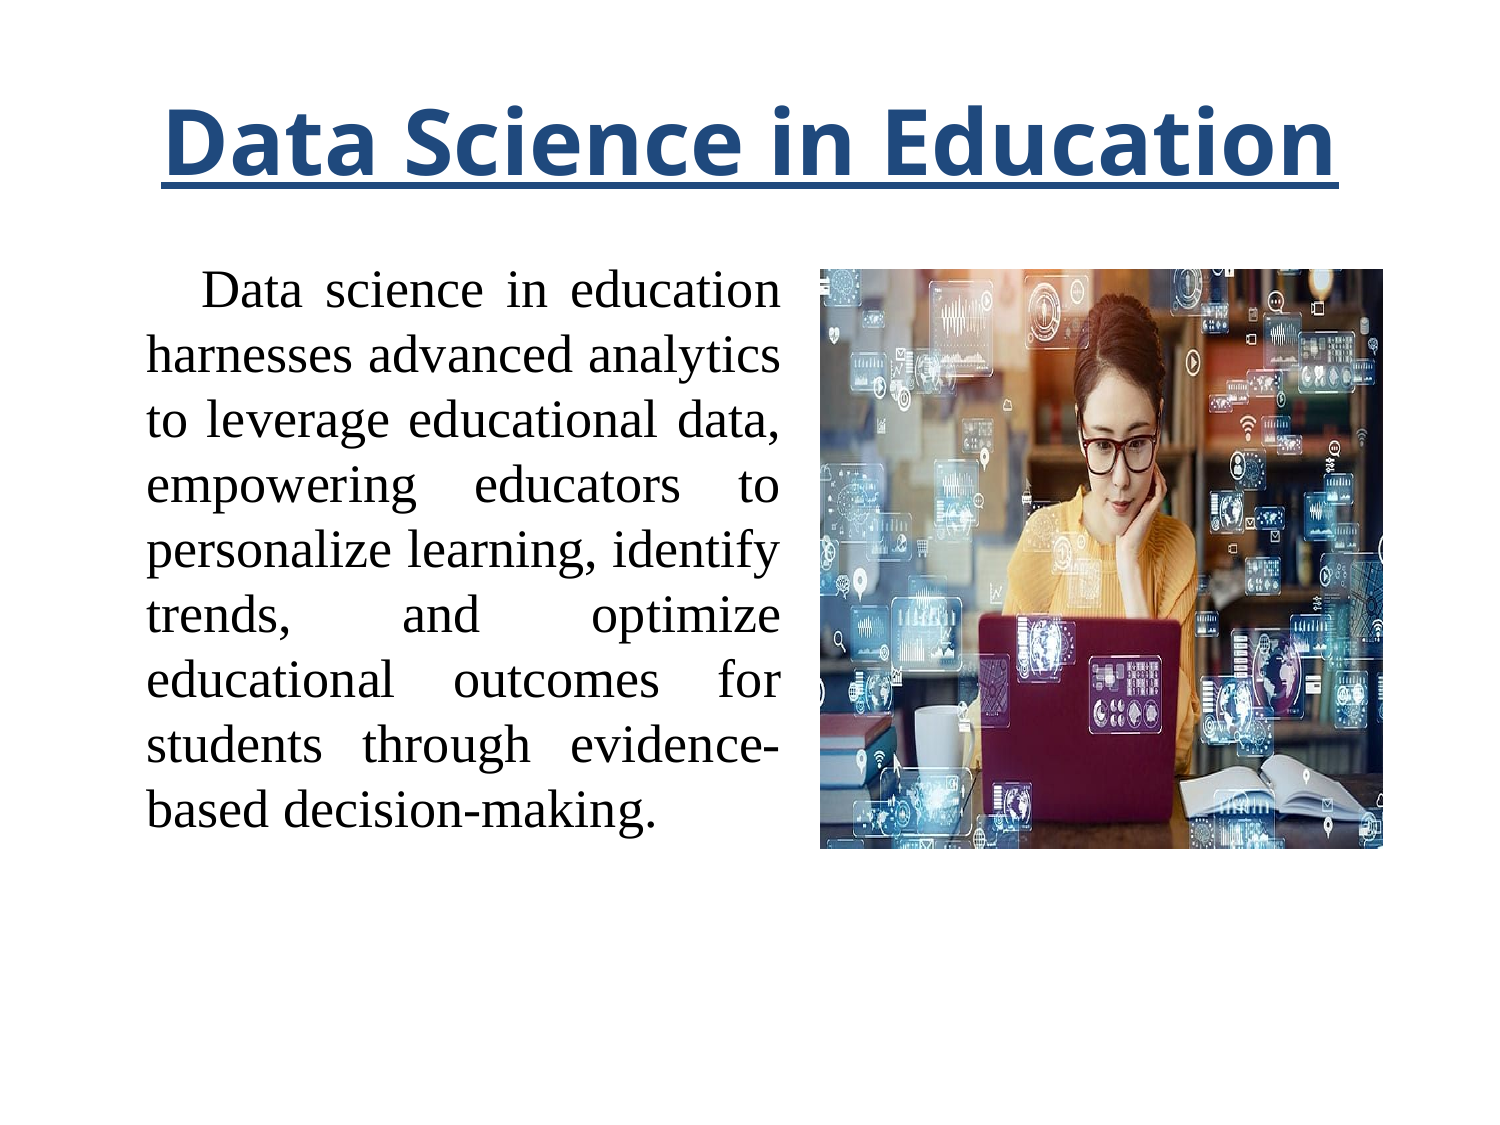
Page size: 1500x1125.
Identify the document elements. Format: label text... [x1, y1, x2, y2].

picture [820, 269, 1384, 849]
list Data science in education harnesses advanced analytics to leverage educational data, empowering educators to personalize learning, identify trends, and optimize educational outcomes for students through evidence-based decision-making. [46, 246, 797, 989]
title Data Science in Education [75, 45, 1425, 233]
